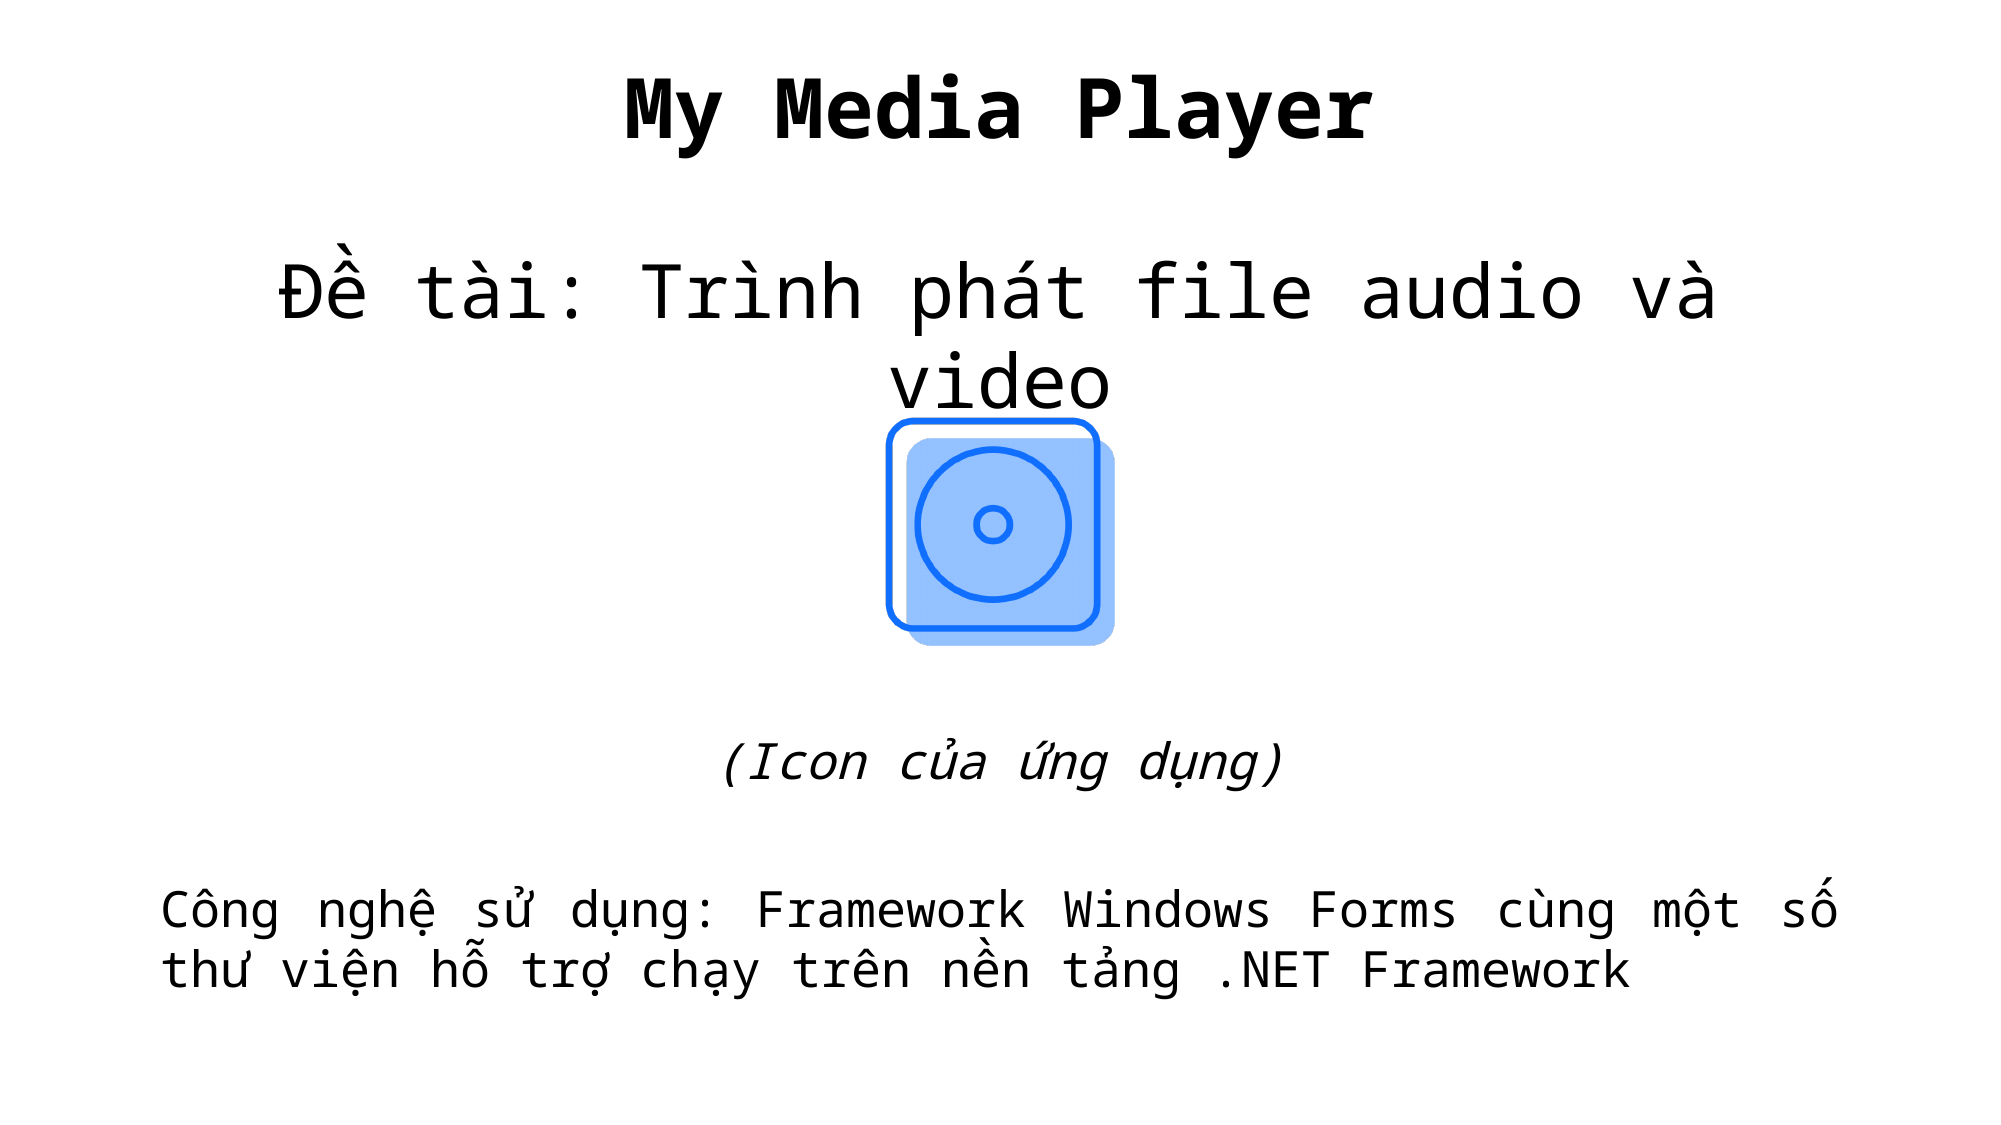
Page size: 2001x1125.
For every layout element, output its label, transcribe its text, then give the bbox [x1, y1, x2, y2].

text_box Công nghệ sử dụng: Framework Windows Forms cùng một số thư viện hỗ trợ chạy trên nền tảng .NET Framework [145, 869, 1854, 1005]
text_box (Icon của ứng dụng) [616, 721, 1384, 797]
text_box Đề tài: Trình phát file audio và video [146, 235, 1854, 431]
picture [881, 413, 1119, 650]
text_box My Media Player [572, 47, 1428, 163]
